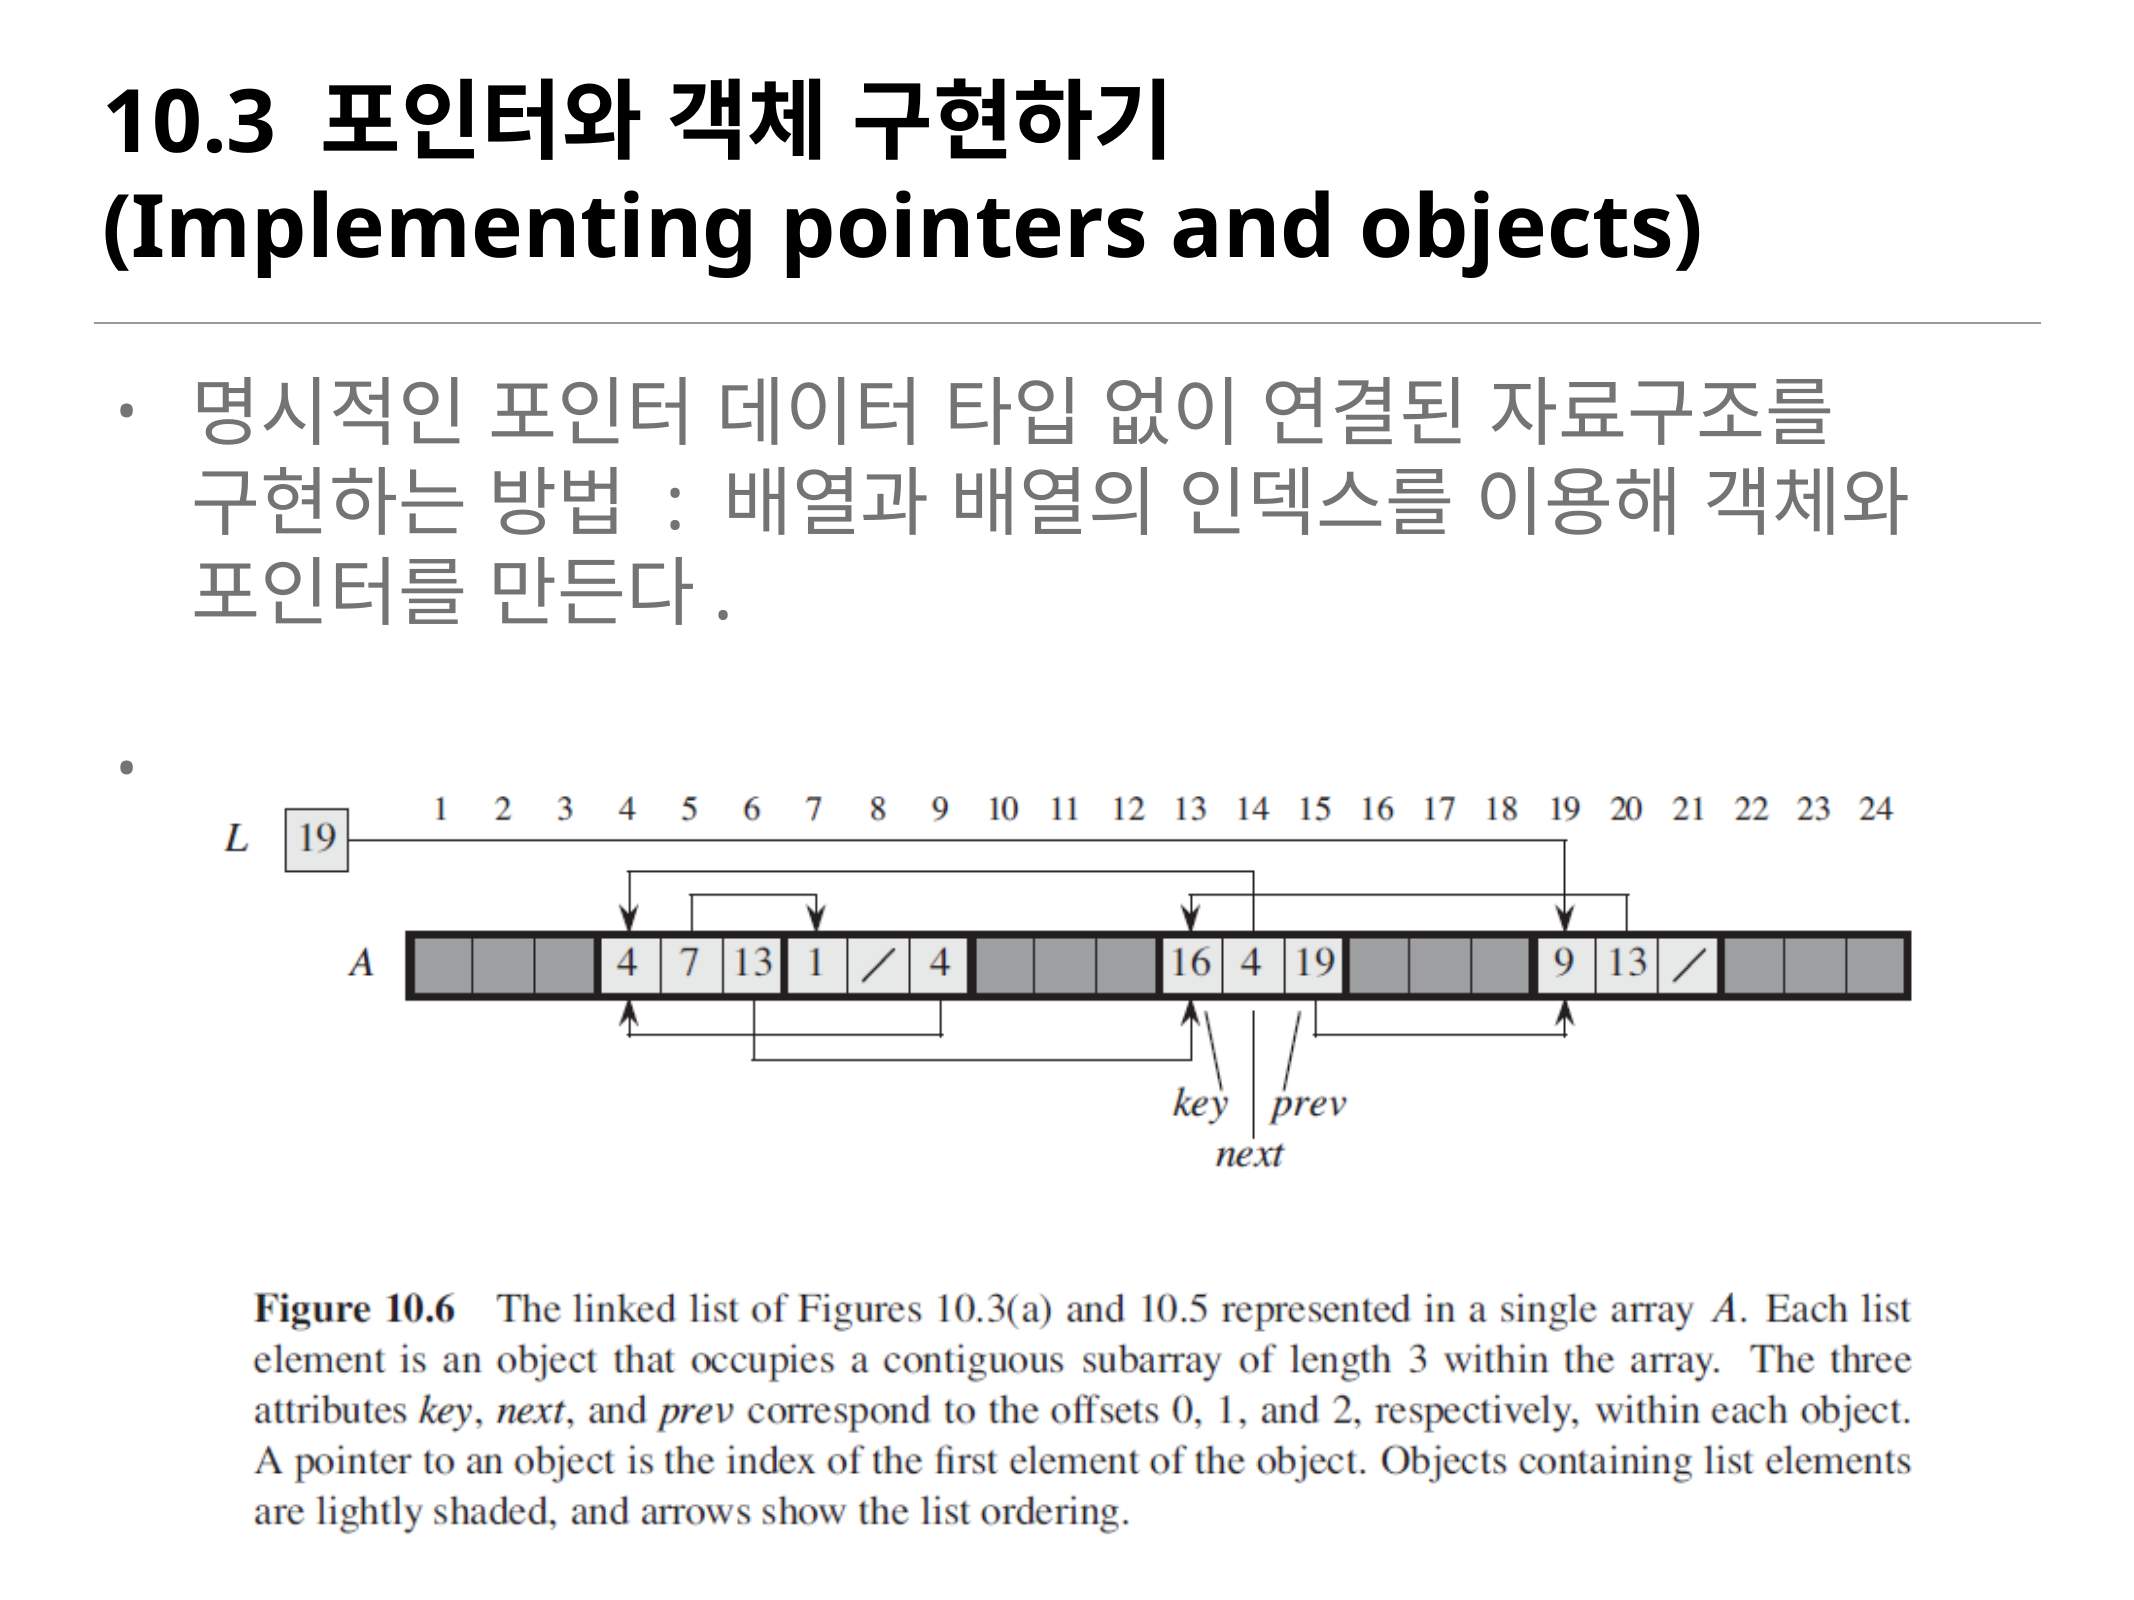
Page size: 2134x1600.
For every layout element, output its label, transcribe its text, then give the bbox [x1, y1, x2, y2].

list 명시적인 포인터 데이터 타입 없이 연결된 자료구조를 구현하는 방법 : 배열과 배열의 인덱스를 이용해 객체와 포인터를 만든다. 2. 객체의 단일 배열 표현 [107, 355, 2055, 1564]
title 10.3 포인터와 객체 구현하기 (Implementing pointers and objects) [93, 53, 2041, 284]
picture [190, 725, 1944, 1579]
